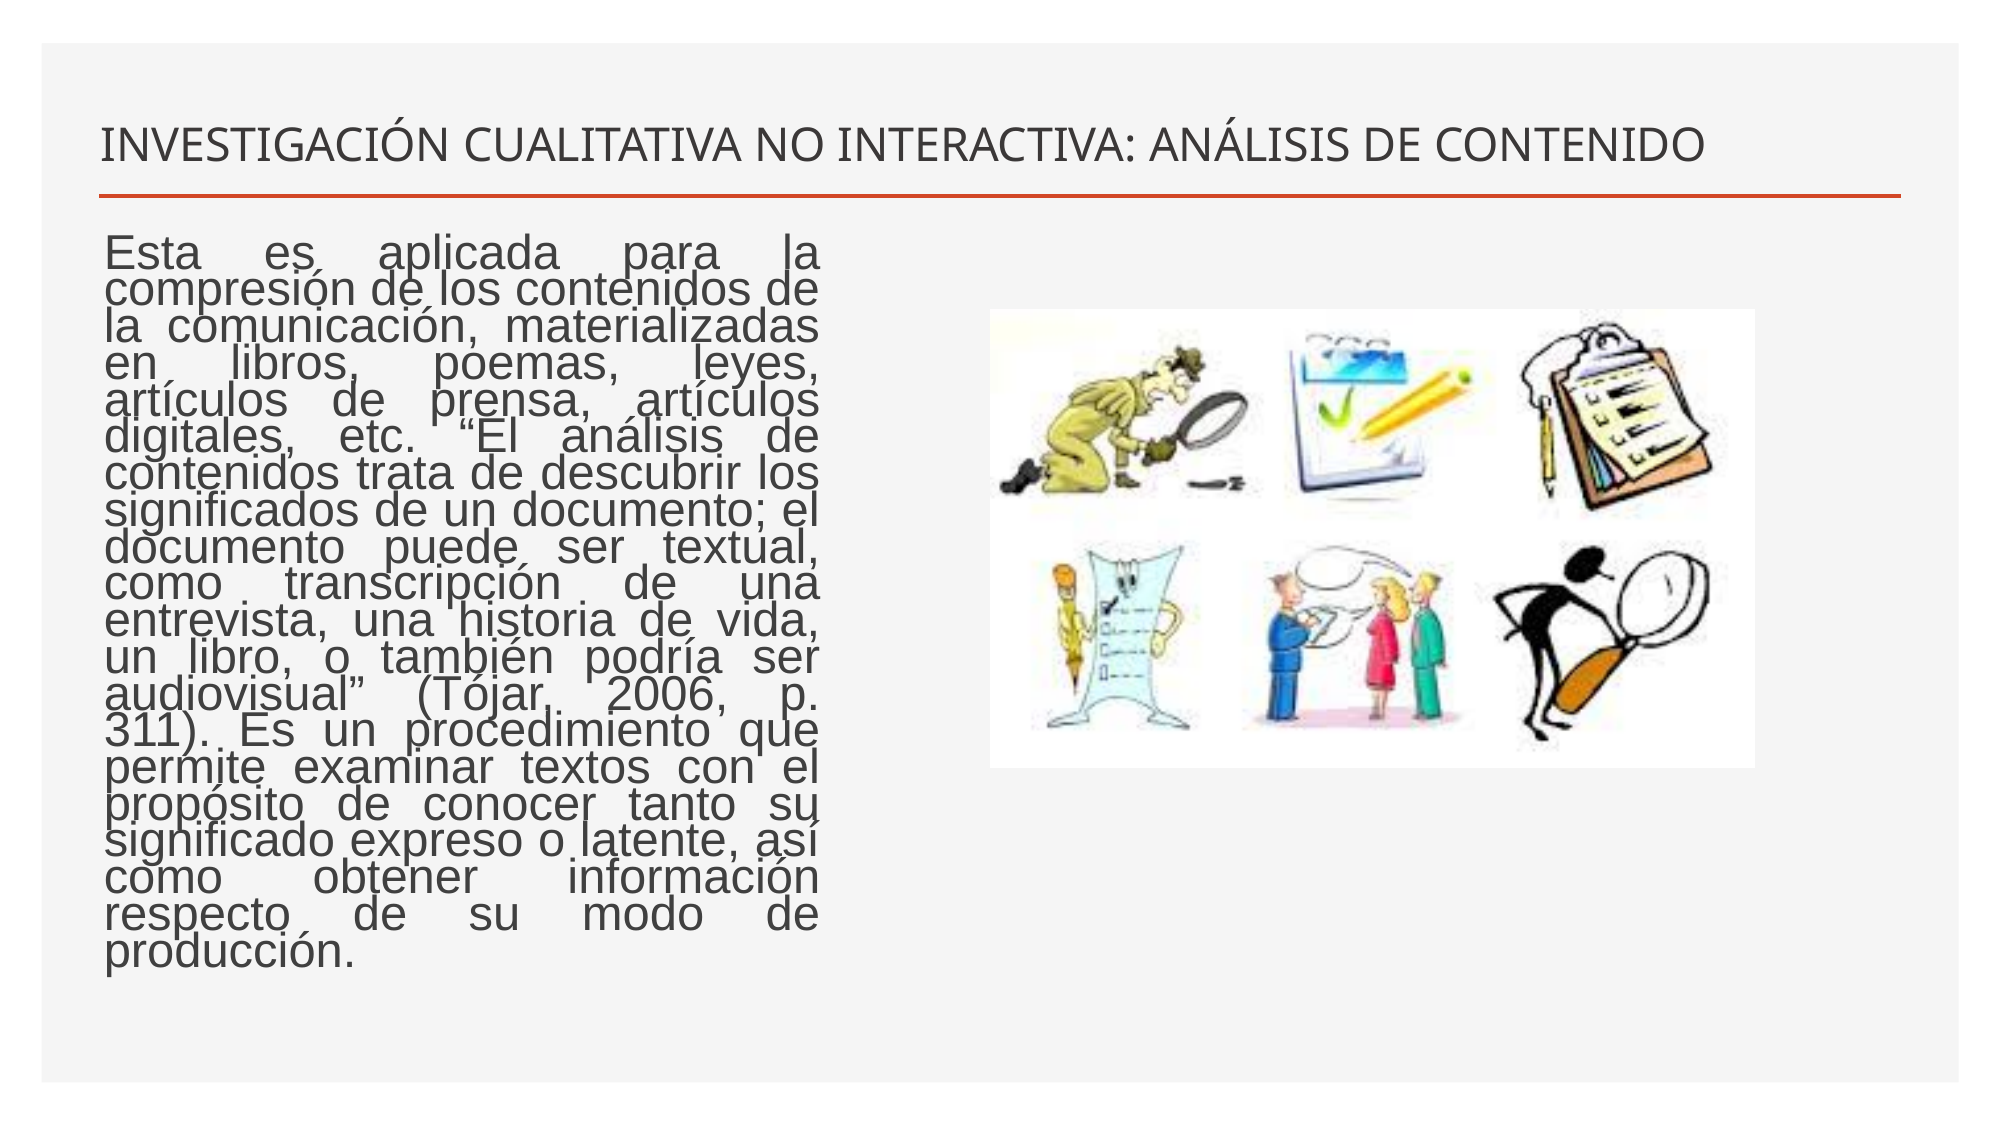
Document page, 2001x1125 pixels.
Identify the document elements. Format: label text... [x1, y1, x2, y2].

title INVESTIGACIÓN CUALITATIVA NO INTERACTIVA: ANÁLISIS DE CONTENIDO [85, 73, 1892, 179]
list Esta es aplicada para la compresión de los contenidos de la comunicación, materializadas en libros, poemas, leyes, artículos de prensa, artículos digitales, etc. “El análisis de contenidos trata de descubrir los significados de un documento; el documento puede ser textual, como transcripción de una entrevista, una historia de vida, un libro, o también podría ser audiovisual” (Tójar, 2006, p. 311). Es un procedimiento que permite examinar textos con el propósito de conocer tanto su significado expreso o latente, así como obtener información respecto de su modo de producción. [88, 234, 837, 1021]
picture [990, 309, 1755, 768]
